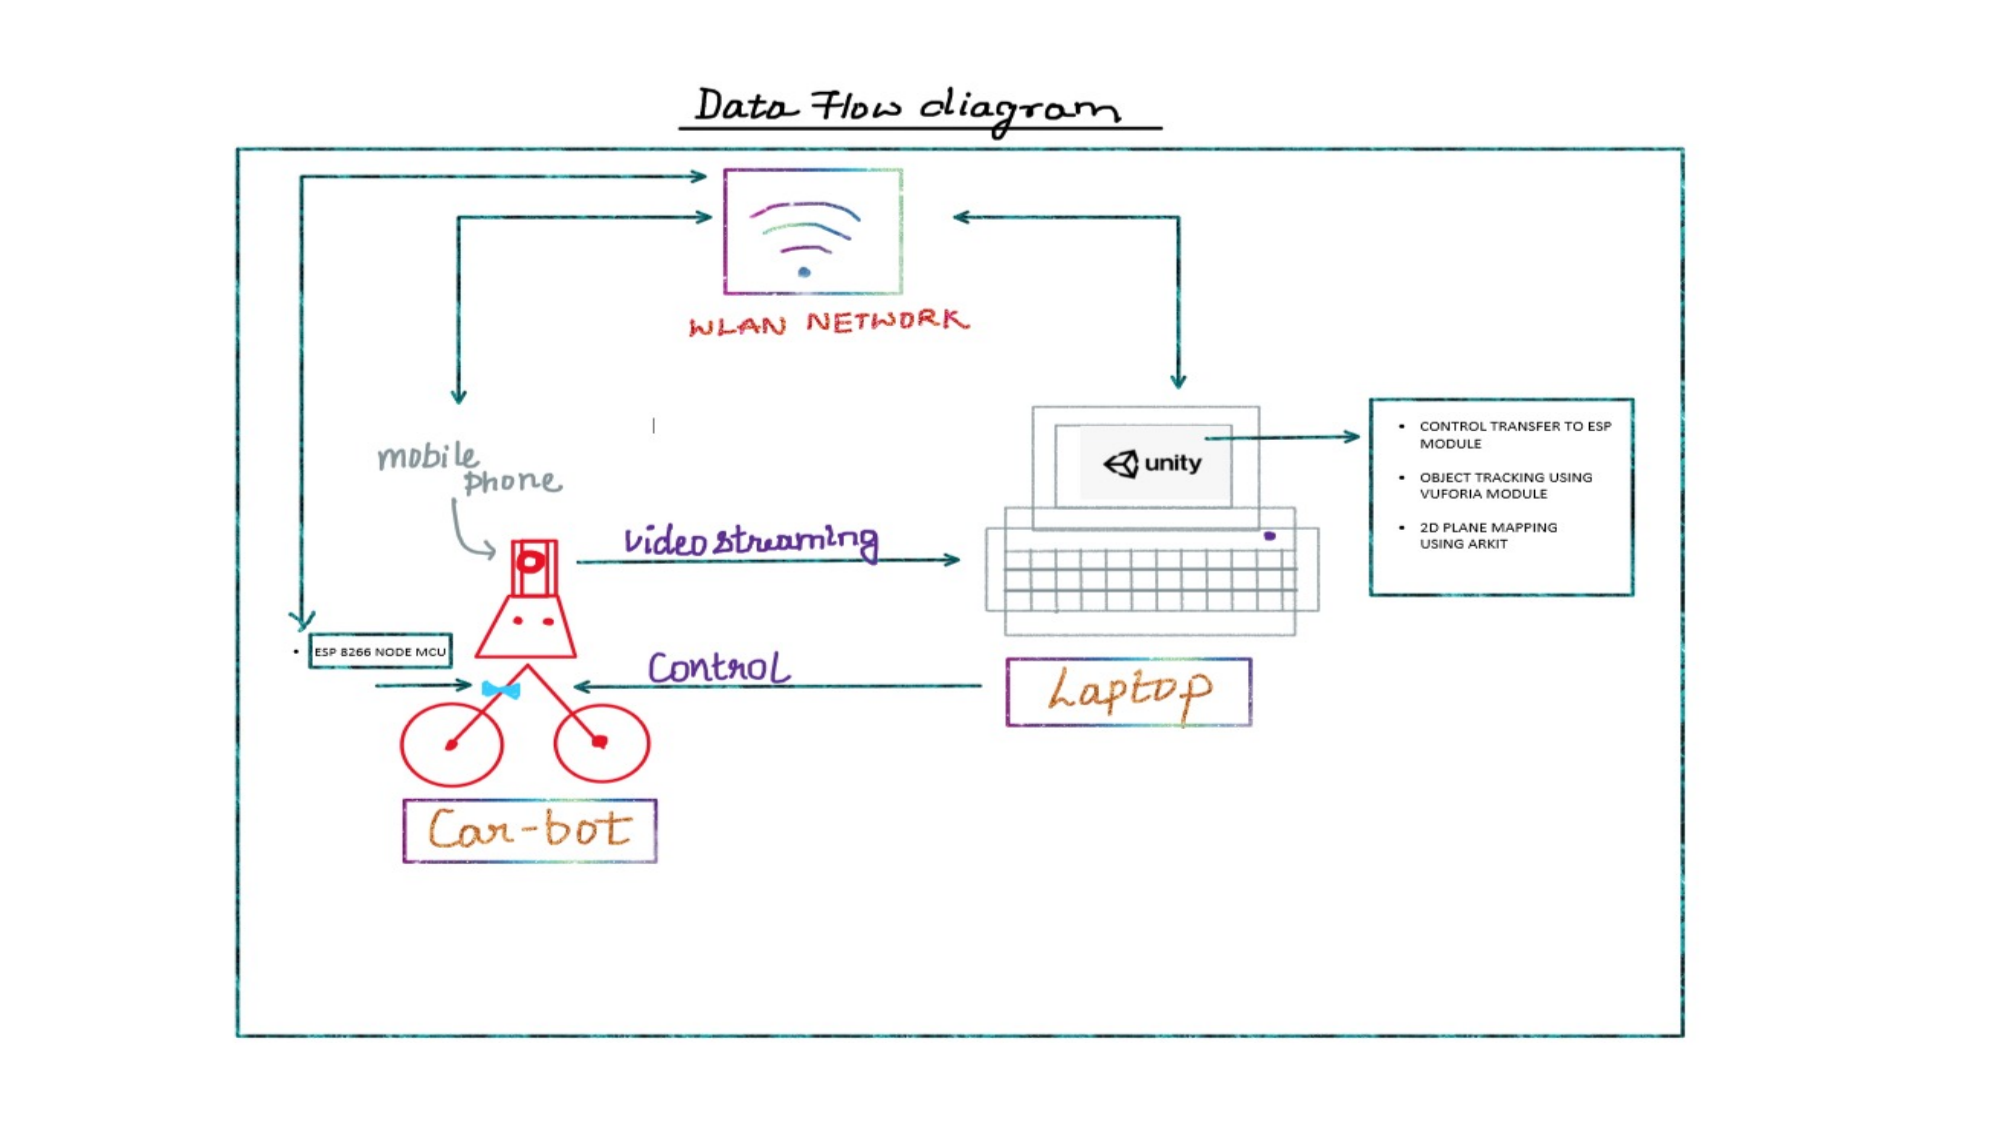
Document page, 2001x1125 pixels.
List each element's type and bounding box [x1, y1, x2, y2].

picture [209, 62, 1760, 1063]
